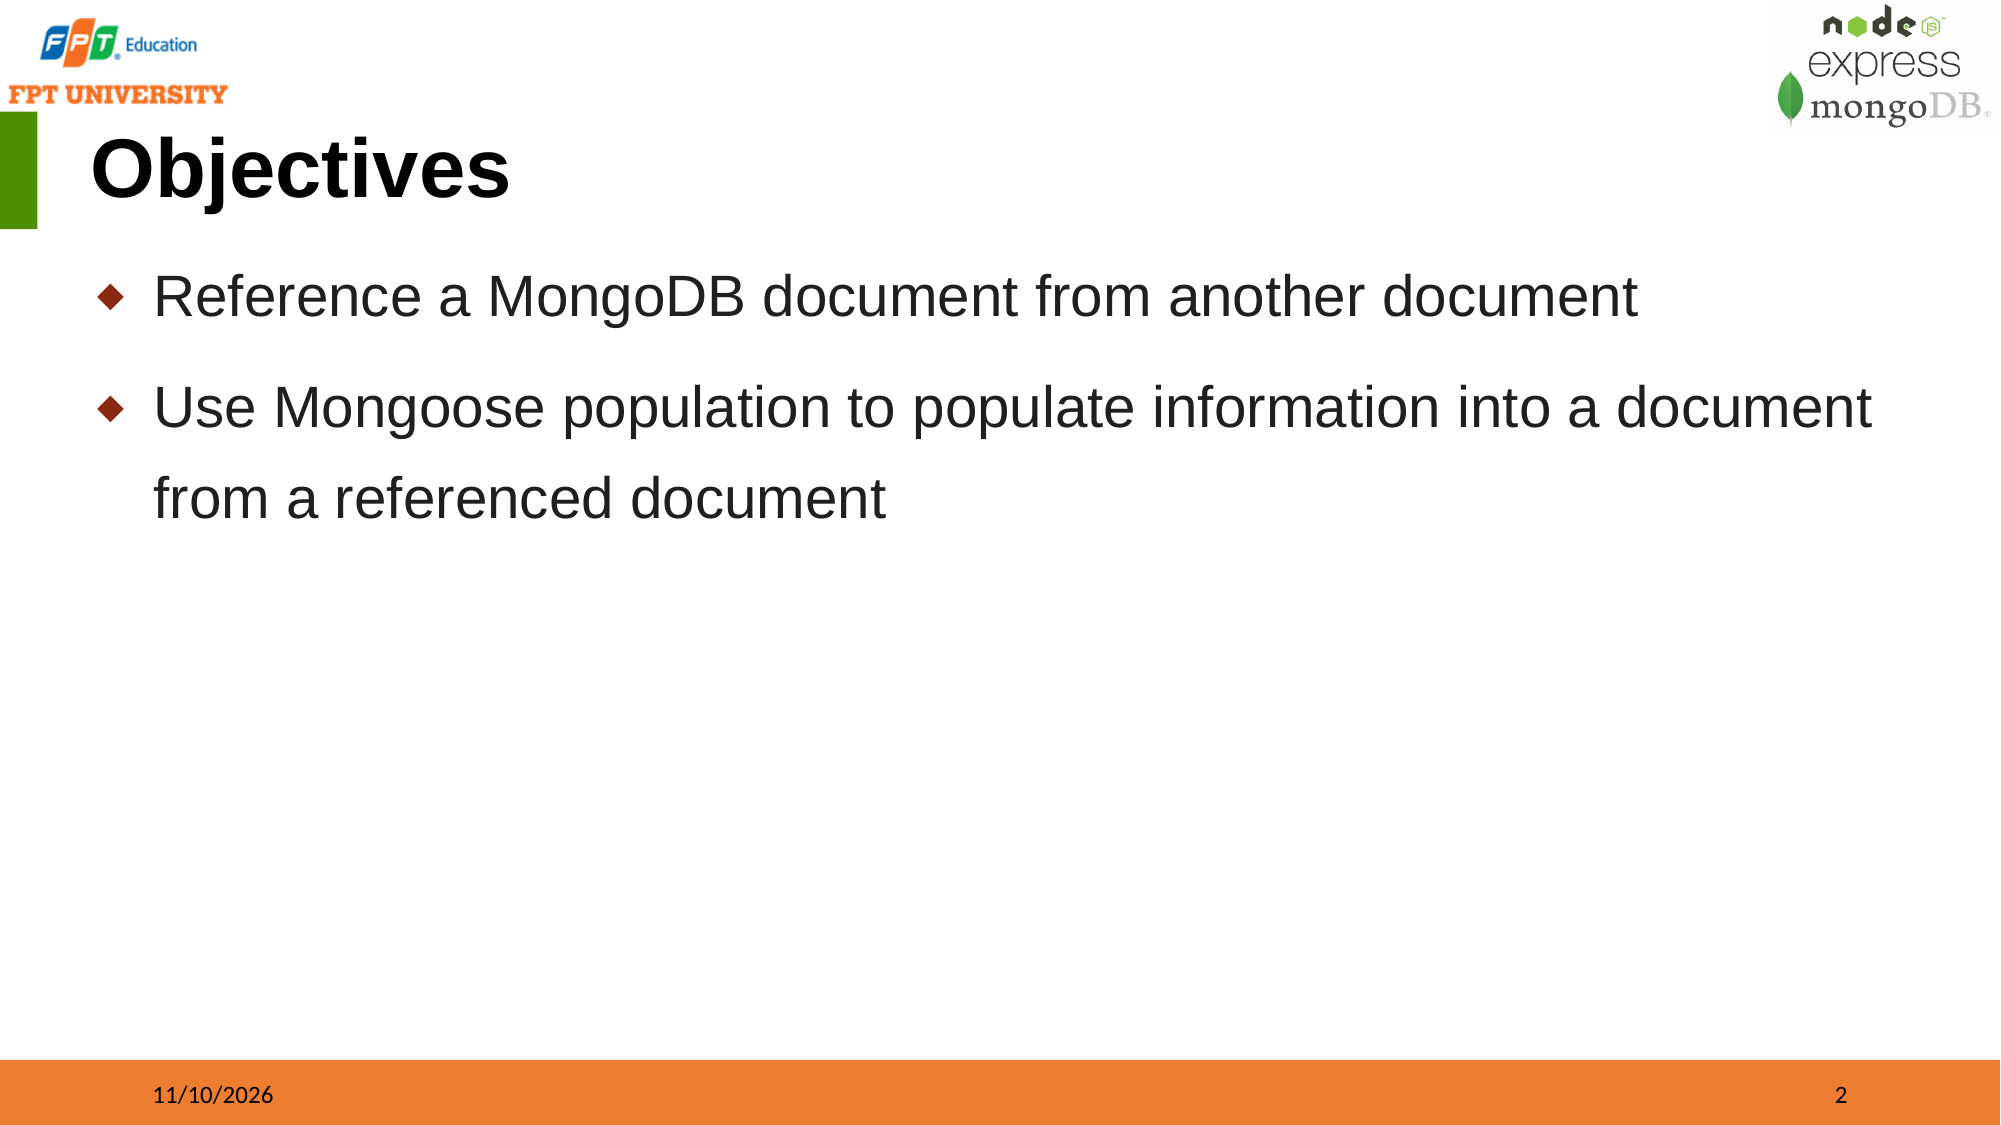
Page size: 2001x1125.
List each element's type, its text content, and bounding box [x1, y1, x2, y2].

slide_number 2 [1412, 1063, 1863, 1124]
list Reference a MongoDB document from another document Use Mongoose population to populate information into a document from a referenced document [82, 229, 1916, 1047]
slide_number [137, 1063, 588, 1124]
picture [0, 1, 237, 111]
picture [1768, 0, 2000, 130]
title Objectives [37, 111, 1978, 230]
